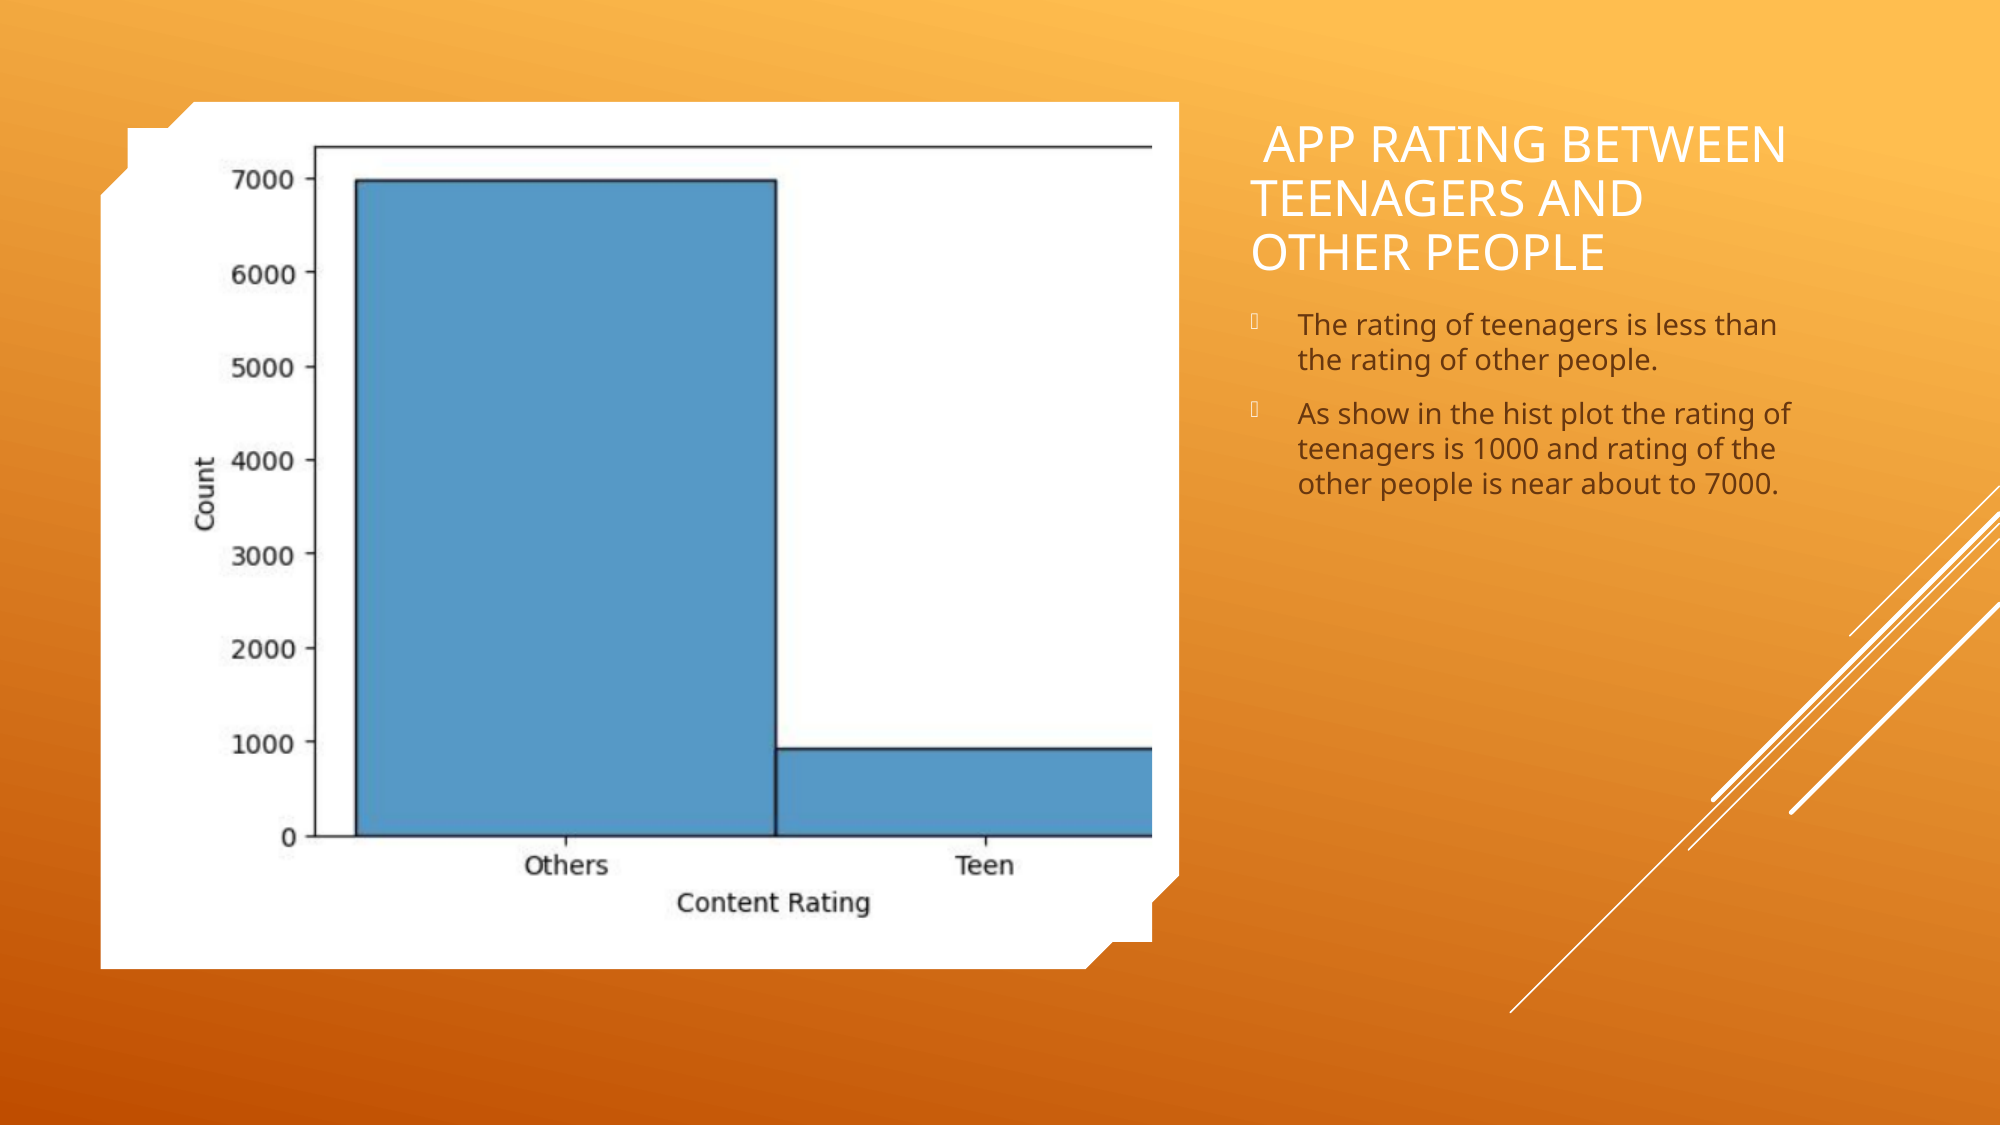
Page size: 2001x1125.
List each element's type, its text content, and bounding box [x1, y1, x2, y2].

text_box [1510, 485, 2000, 1013]
title app Rating between teenagers and other people [1235, 101, 1813, 290]
text_box [99, 167, 1114, 971]
text_box [0, 0, 2000, 1125]
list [127, 128, 1153, 943]
list The rating of teenagers is less than the rating of other people. As show in the hist plot the rating of teenagers is 1000 and rating of the other people is near about to 7000. [1235, 298, 1807, 803]
text_box [166, 100, 1181, 904]
